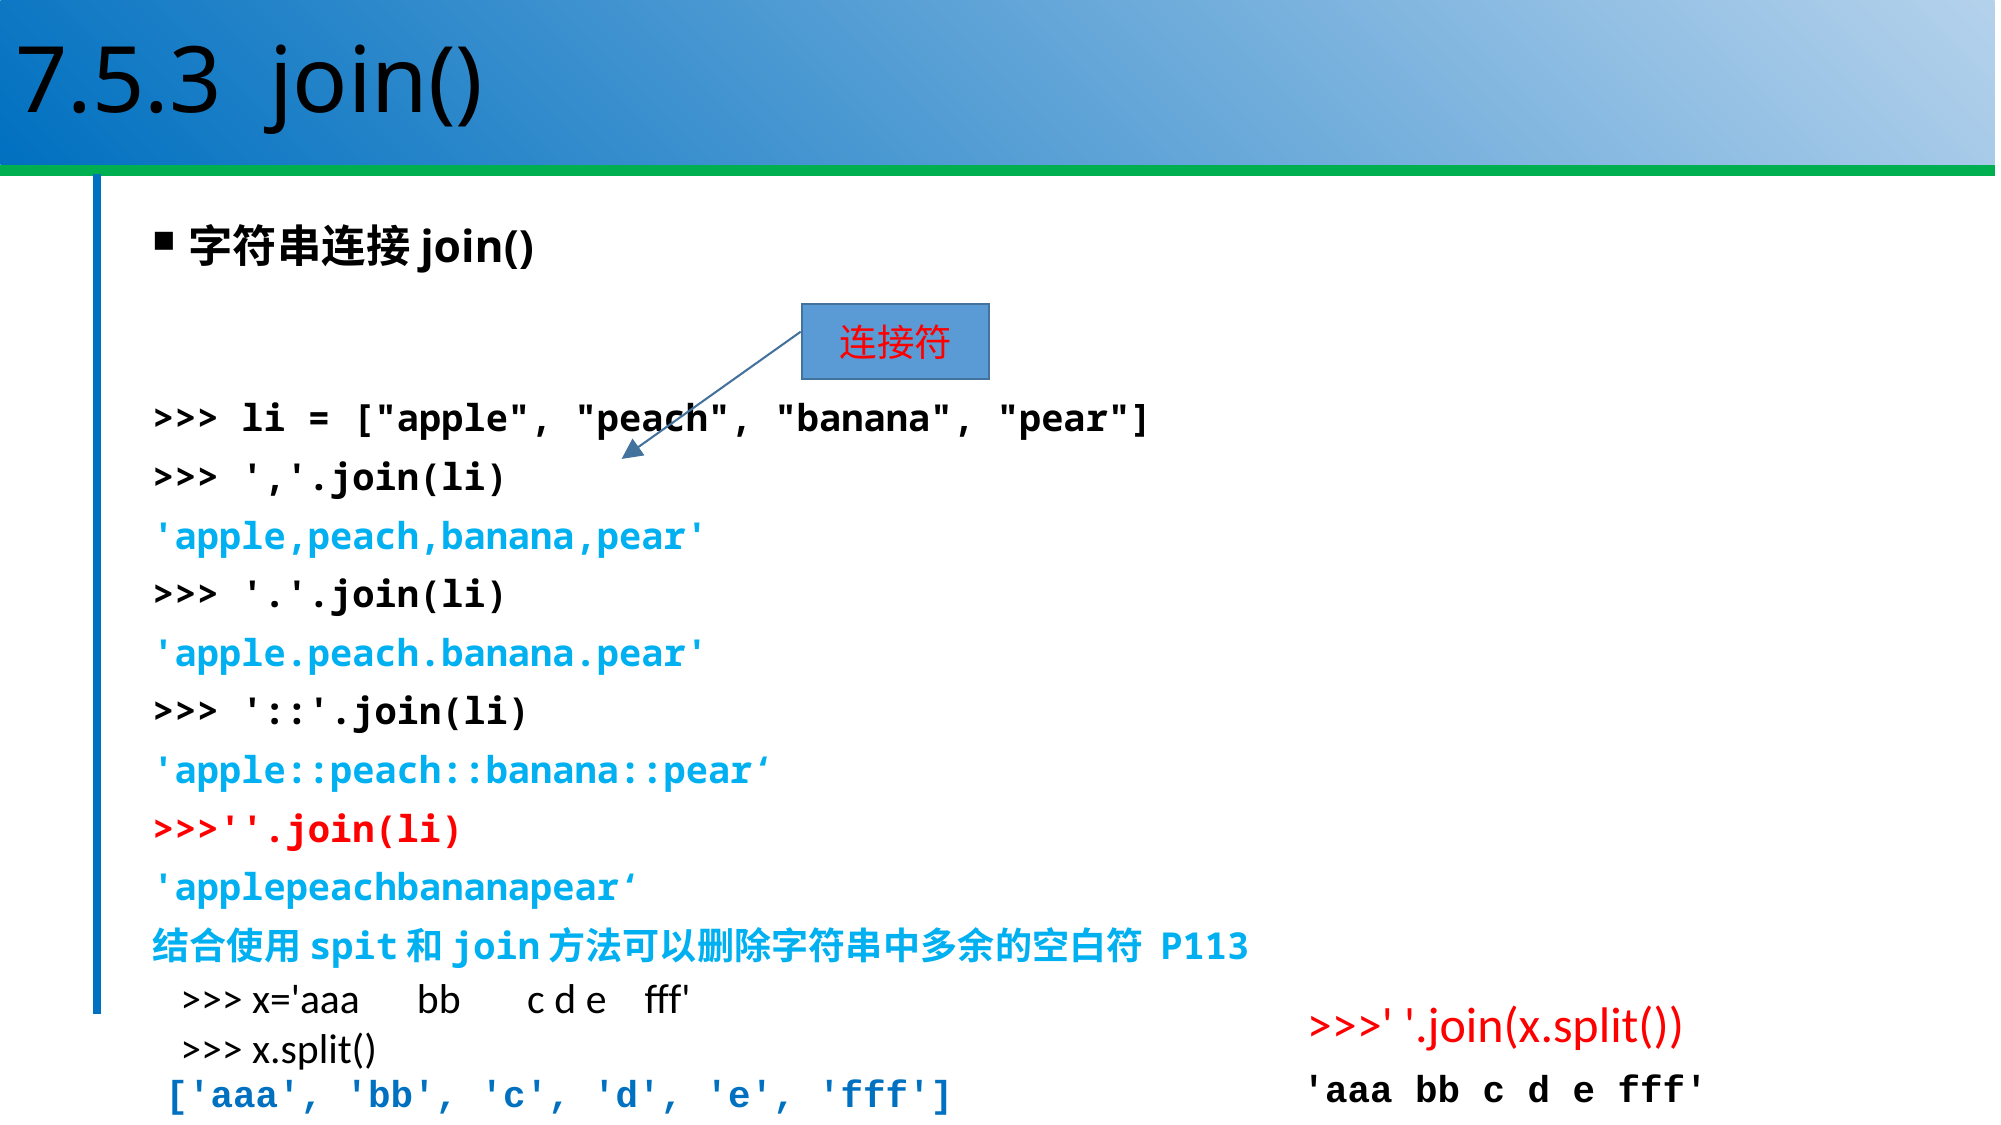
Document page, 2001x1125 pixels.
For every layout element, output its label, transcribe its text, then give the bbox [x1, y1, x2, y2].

text_box 'aaa bb c d e fff' [1302, 1064, 1793, 1111]
text_box 连接符 [621, 303, 990, 459]
text_box >>>' '.join(x.split()) [1292, 984, 1700, 1060]
text_box >>> x='aaa bb c d e fff' >>> x.split() [165, 964, 780, 1069]
list 字符串连接join() >>> li = ["apple", "peach", "banana", "pear"] >>> ','.join(li) 'apple,peach,banana,pear' >>> '.'.join(li) 'apple.peach.banana.pear' >>> '::'.join(li) 'apple::peach::banana::pear‘ >>>''.join(li) 'applepeachbananapear‘ 结合使用spit和join方法可以删除字符串中多余的空白符 P113 [137, 216, 1863, 978]
text_box ['aaa', 'bb', 'c', 'd', 'e', 'fff'] [165, 1069, 983, 1116]
title 7.5.3 join() [0, 0, 1995, 165]
